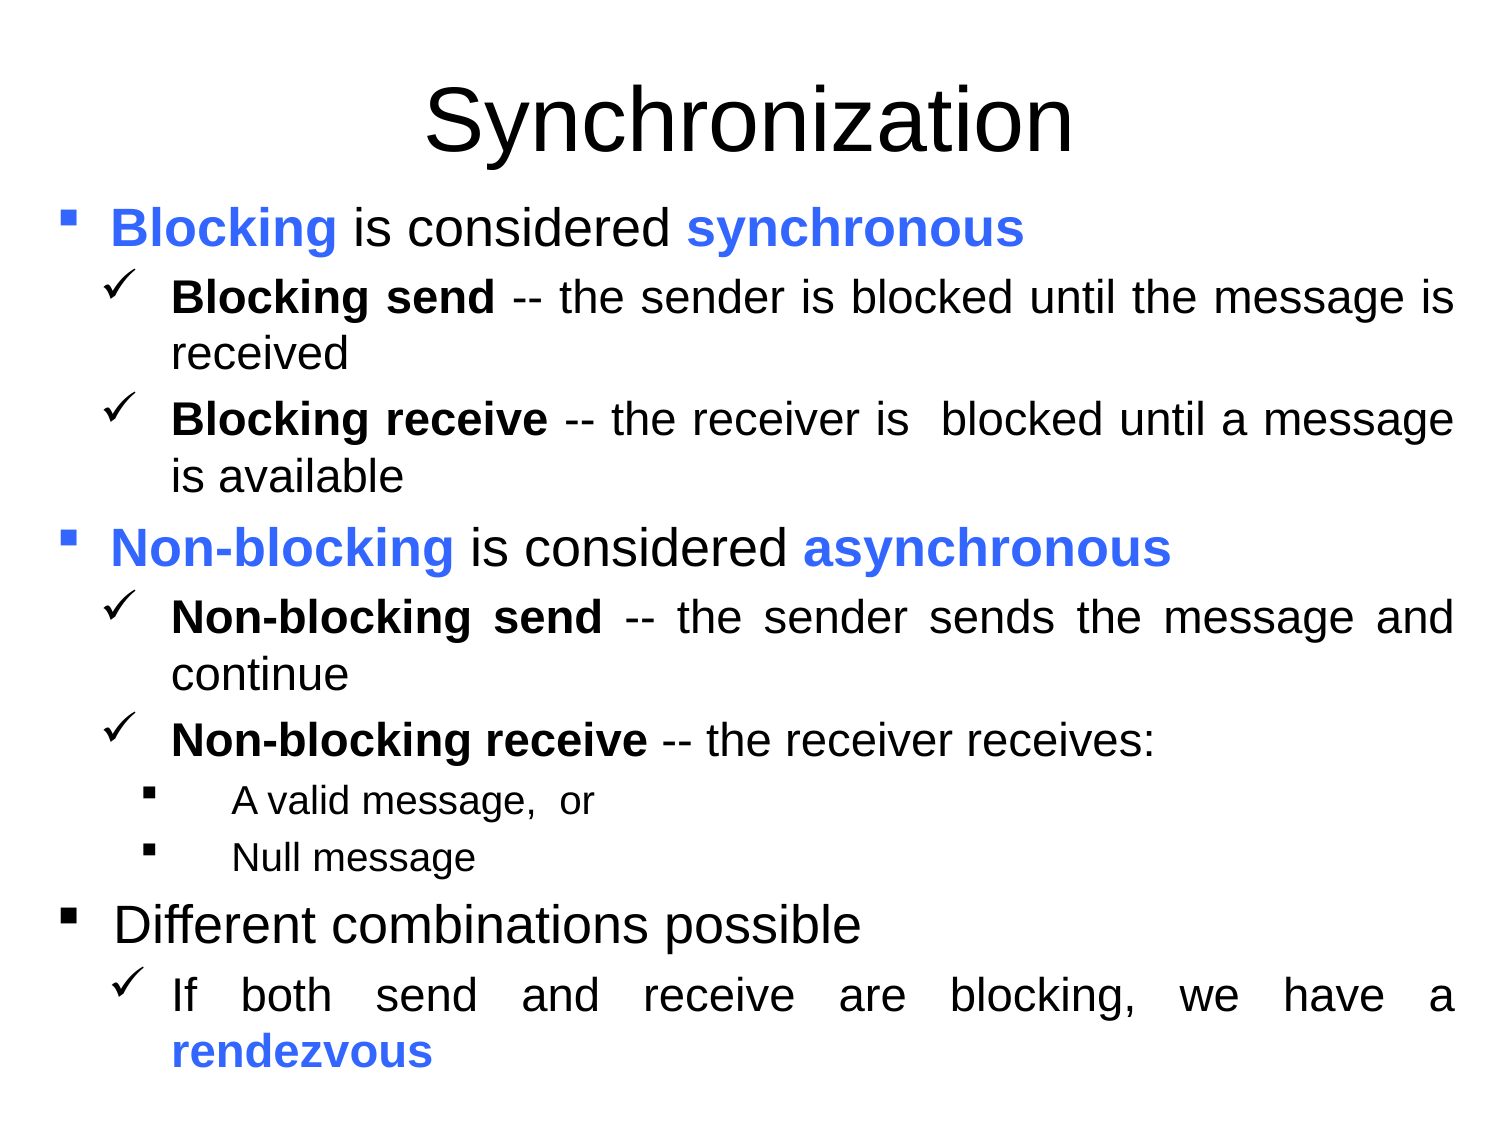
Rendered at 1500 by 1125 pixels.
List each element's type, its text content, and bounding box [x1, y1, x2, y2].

title Synchronization [75, 45, 1425, 184]
list Blocking is considered synchronous Blocking send -- the sender is blocked until the message is received Blocking receive -- the receiver is blocked until a message is available Non-blocking is considered asynchronous Non-blocking send -- the sender sends the message and continue Non-blocking receive -- the receiver receives: A valid message, or Null message Different combinations possible If both send and receive are blocking, we have a rendezvous [41, 184, 1471, 1094]
